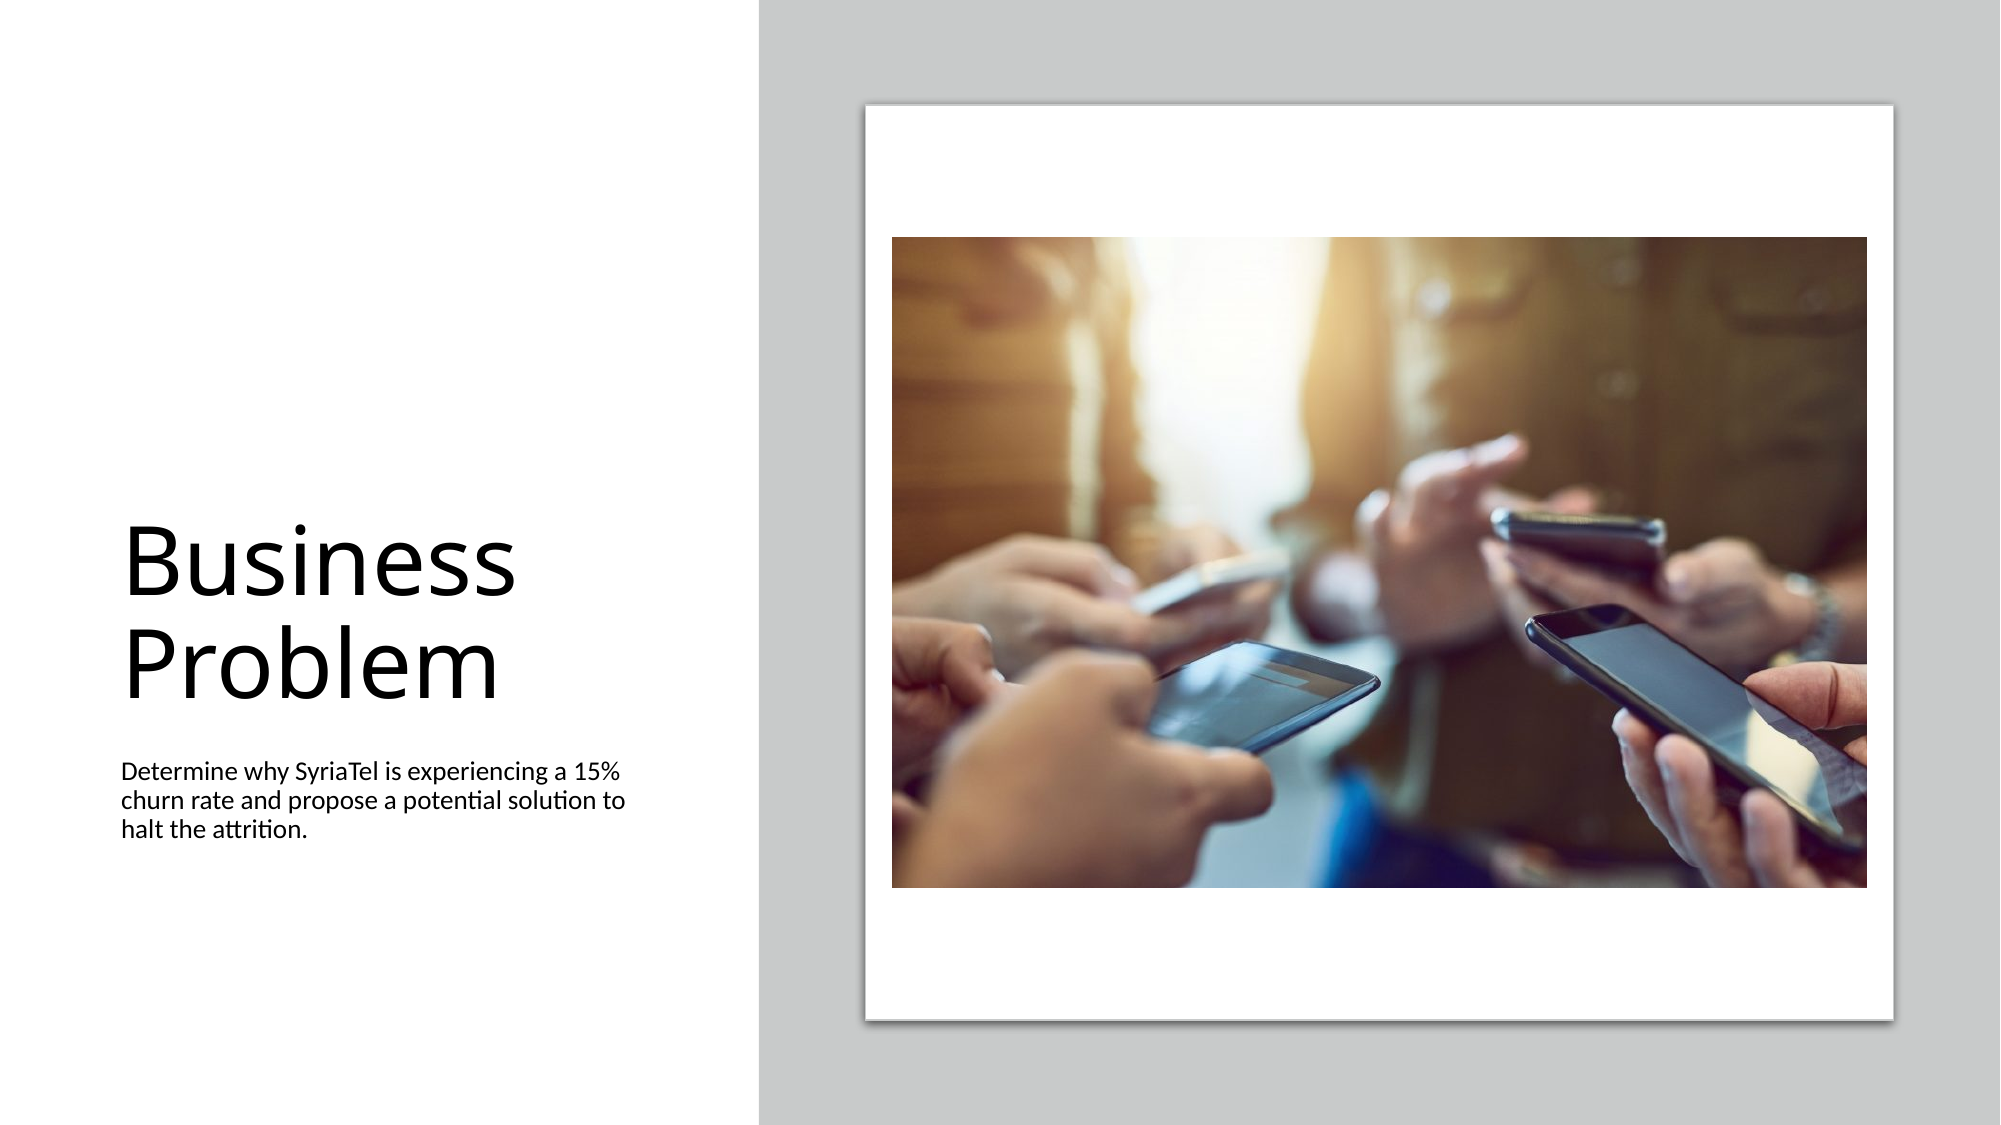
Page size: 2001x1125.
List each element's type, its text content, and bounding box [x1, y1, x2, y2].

subtitle Determine why SyriaTel is experiencing a 15% churn rate and propose a potential solution to halt the attrition. [105, 750, 680, 1020]
title Business Problem [105, 104, 680, 728]
text_box [758, 0, 2000, 1125]
picture [892, 237, 1867, 888]
text_box [864, 104, 1894, 1021]
